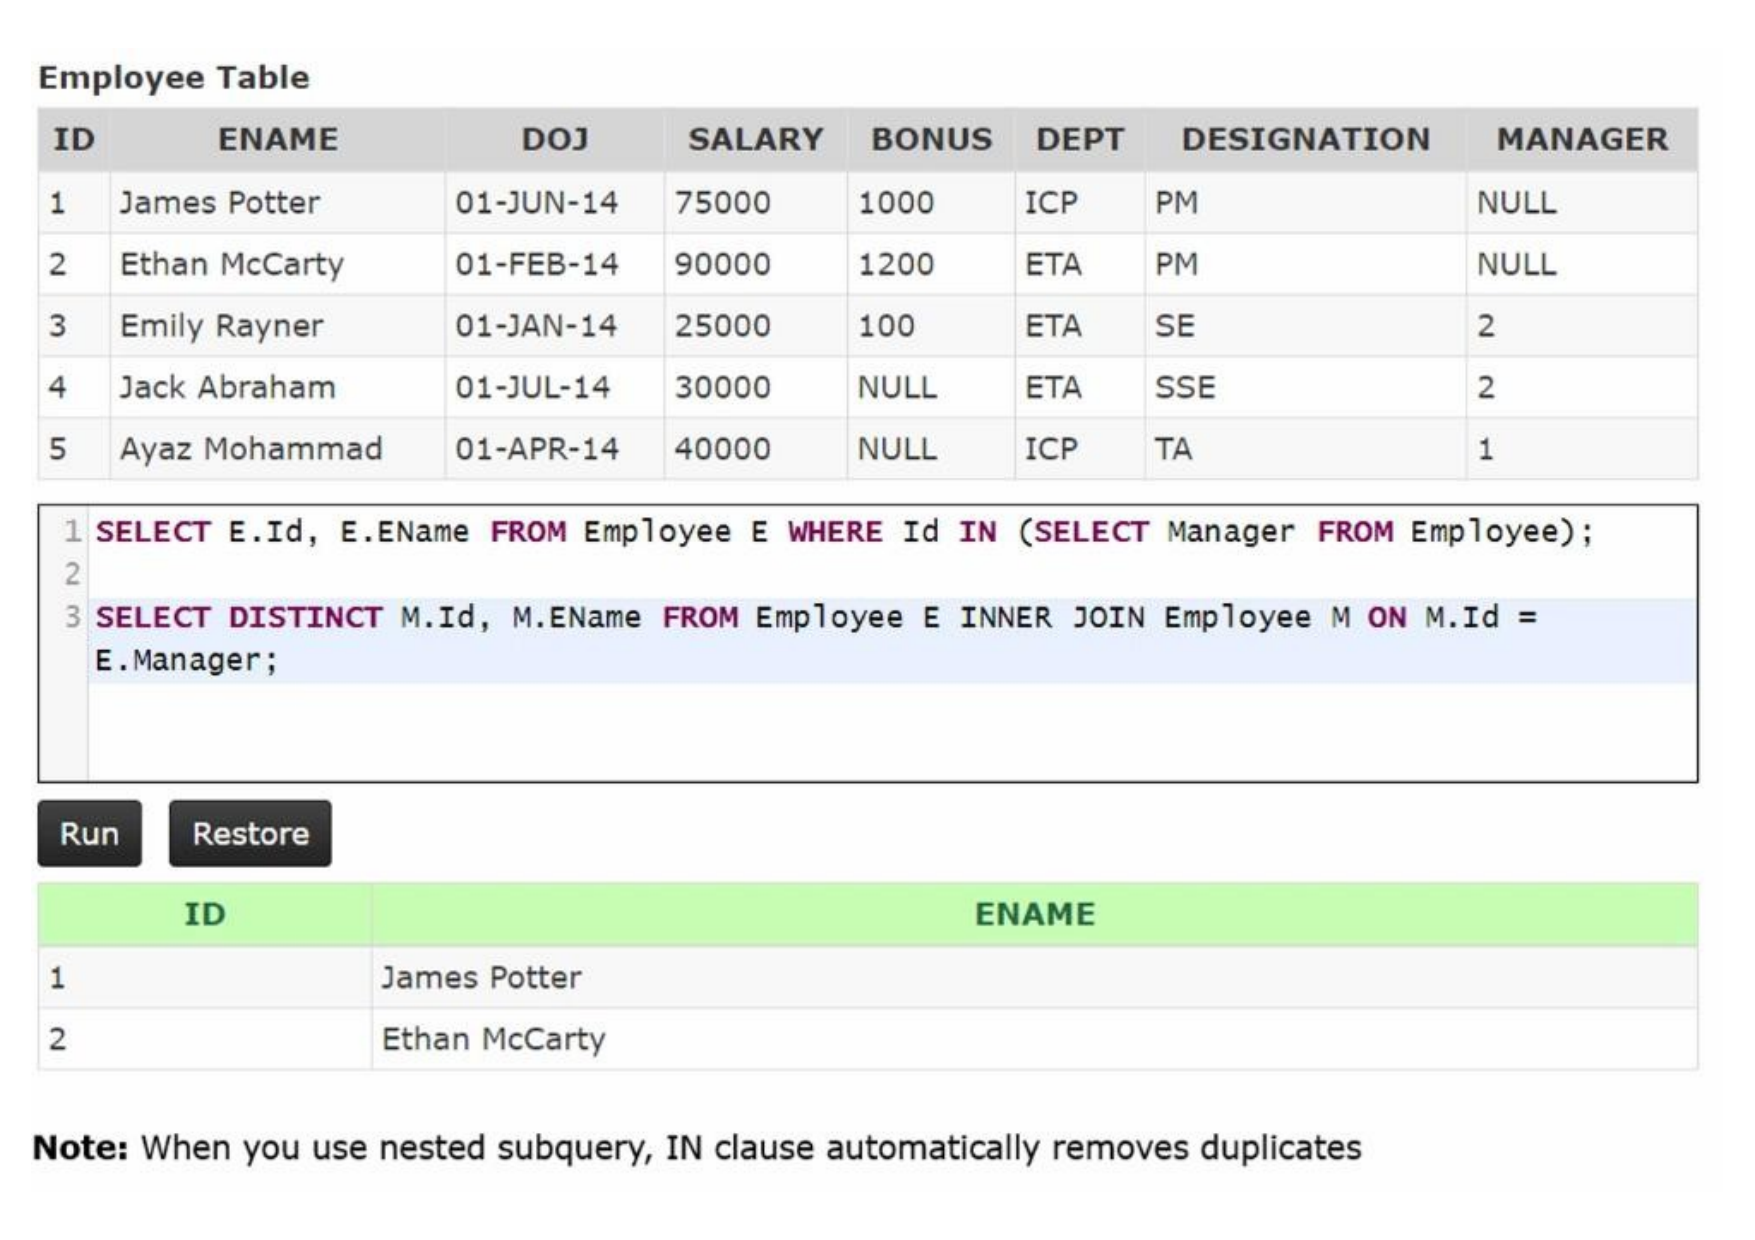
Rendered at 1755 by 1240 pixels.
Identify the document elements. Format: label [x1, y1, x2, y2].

picture [30, 47, 1724, 1192]
